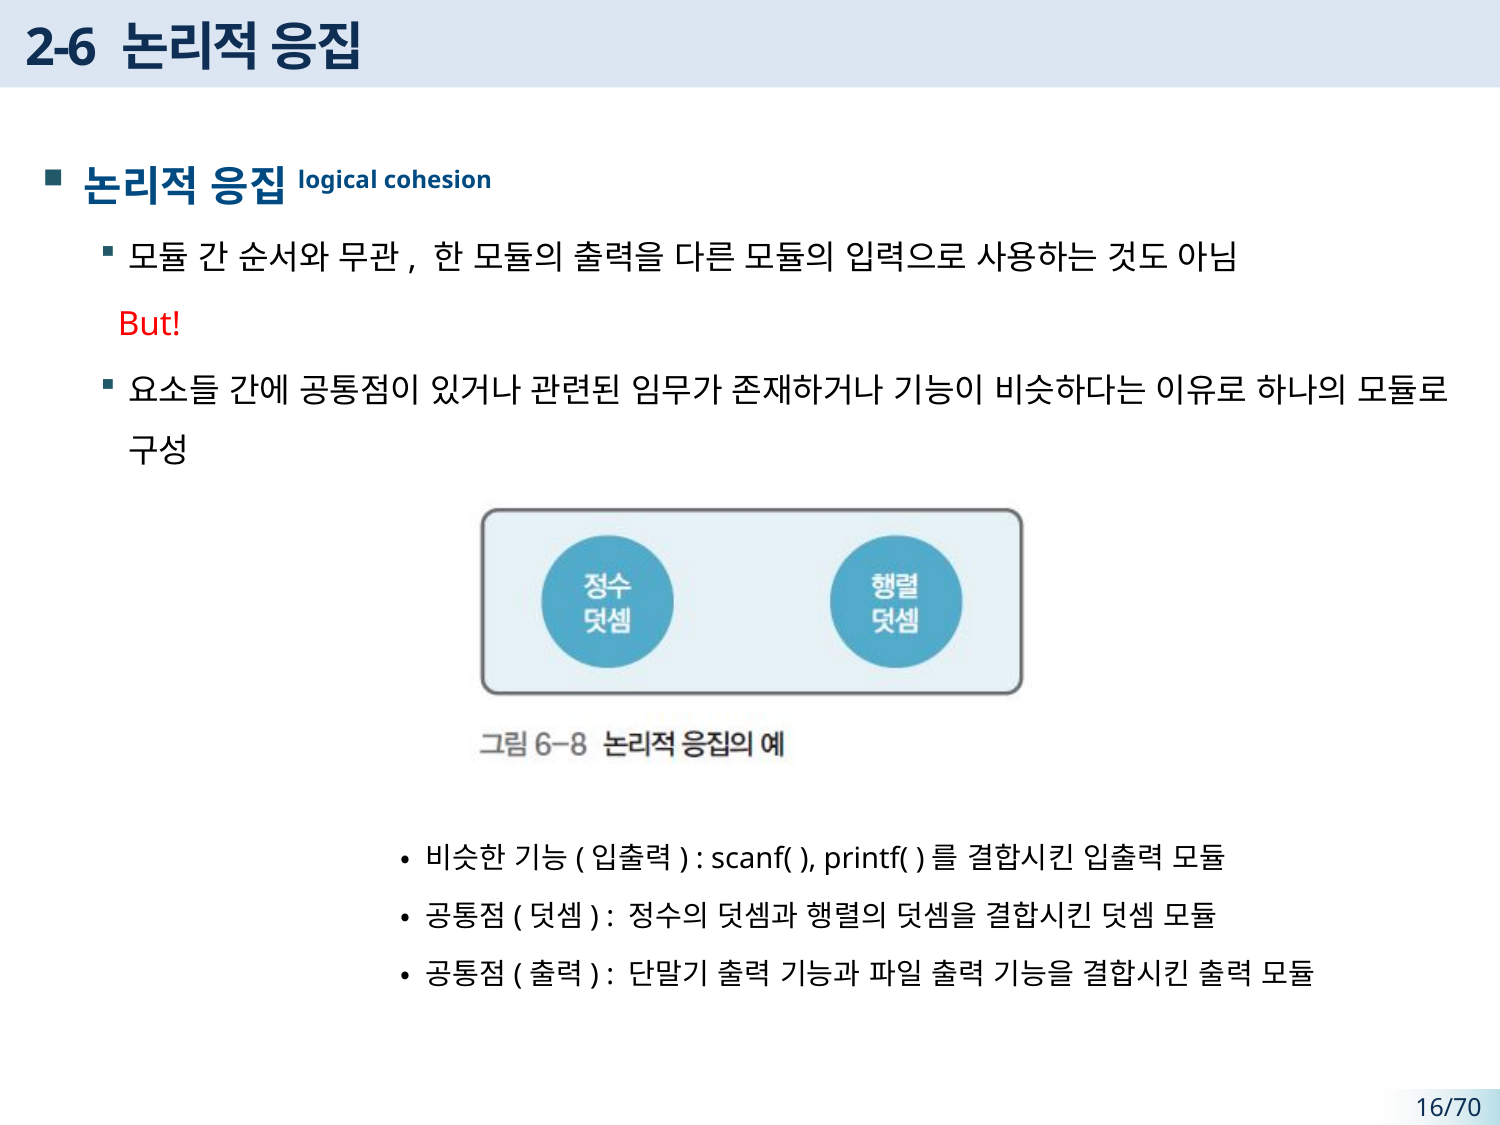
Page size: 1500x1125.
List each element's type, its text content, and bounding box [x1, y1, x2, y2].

list 논리적 응집logical cohesion 모듈 간 순서와 무관, 한 모듈의 출력을 다른 모듈의 입력으로 사용하는 것도 아님 But! 요소들 간에 공통점이 있거나 관련된 임무가 존재하거나 기능이 비슷하다는 이유로 하나의 모듈로 구성 • 비슷한 기능(입출력) : scanf( ), printf( )를 결합시킨 입출력 모듈 • 공통점(덧셈) : 정수의 덧셈과 행렬의 덧셈을 결합시킨 덧셈 모듈 • 공통점(출력) : 단말기 출력 기능과 파일 출력 기능을 결합시킨 출력 모듈 [10, 126, 1481, 1057]
title 2-6 논리적 응집 [10, 5, 1288, 84]
picture [469, 488, 1037, 771]
